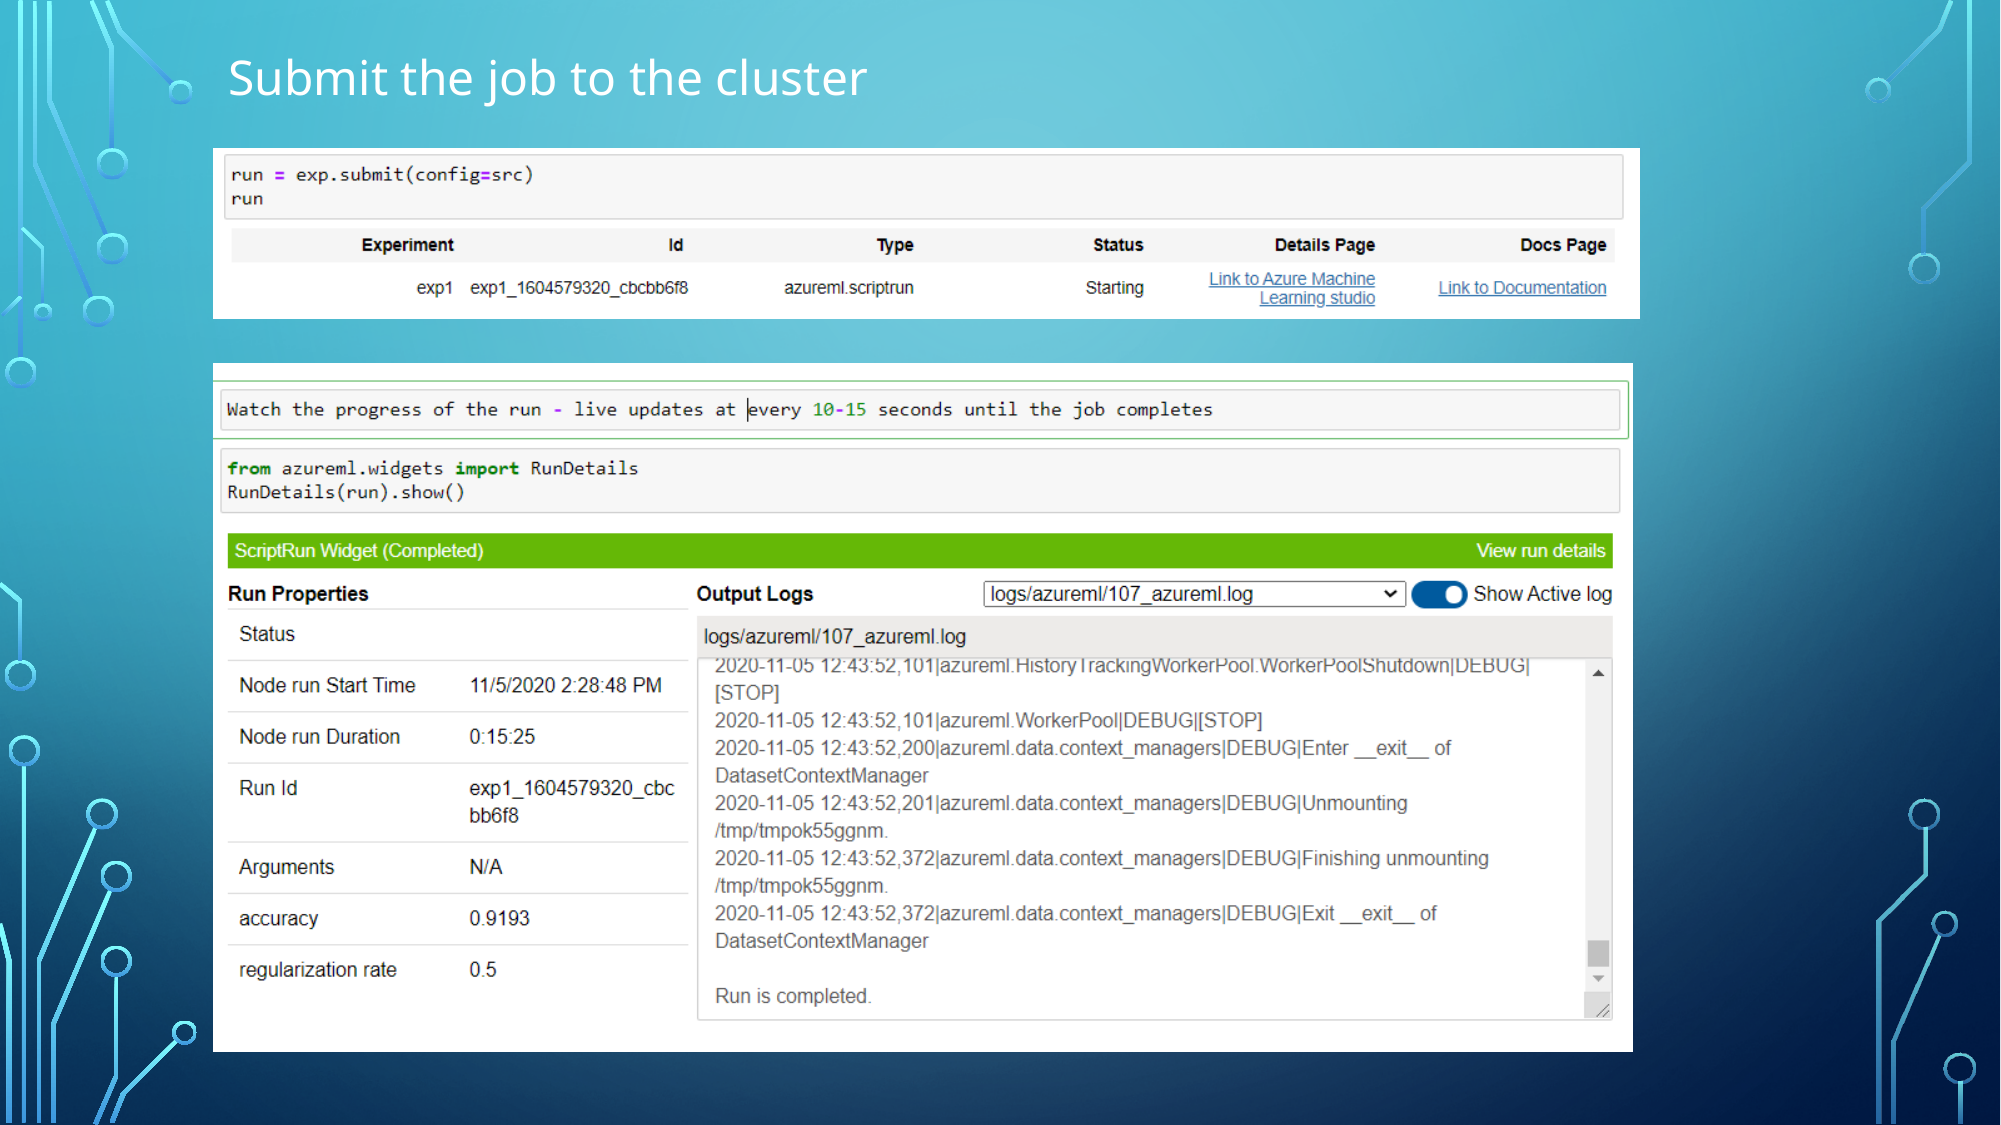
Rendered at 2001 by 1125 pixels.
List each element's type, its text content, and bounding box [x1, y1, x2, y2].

picture [213, 363, 1633, 1052]
picture [213, 148, 1641, 319]
list Submit the job to the cluster [213, 28, 1839, 610]
